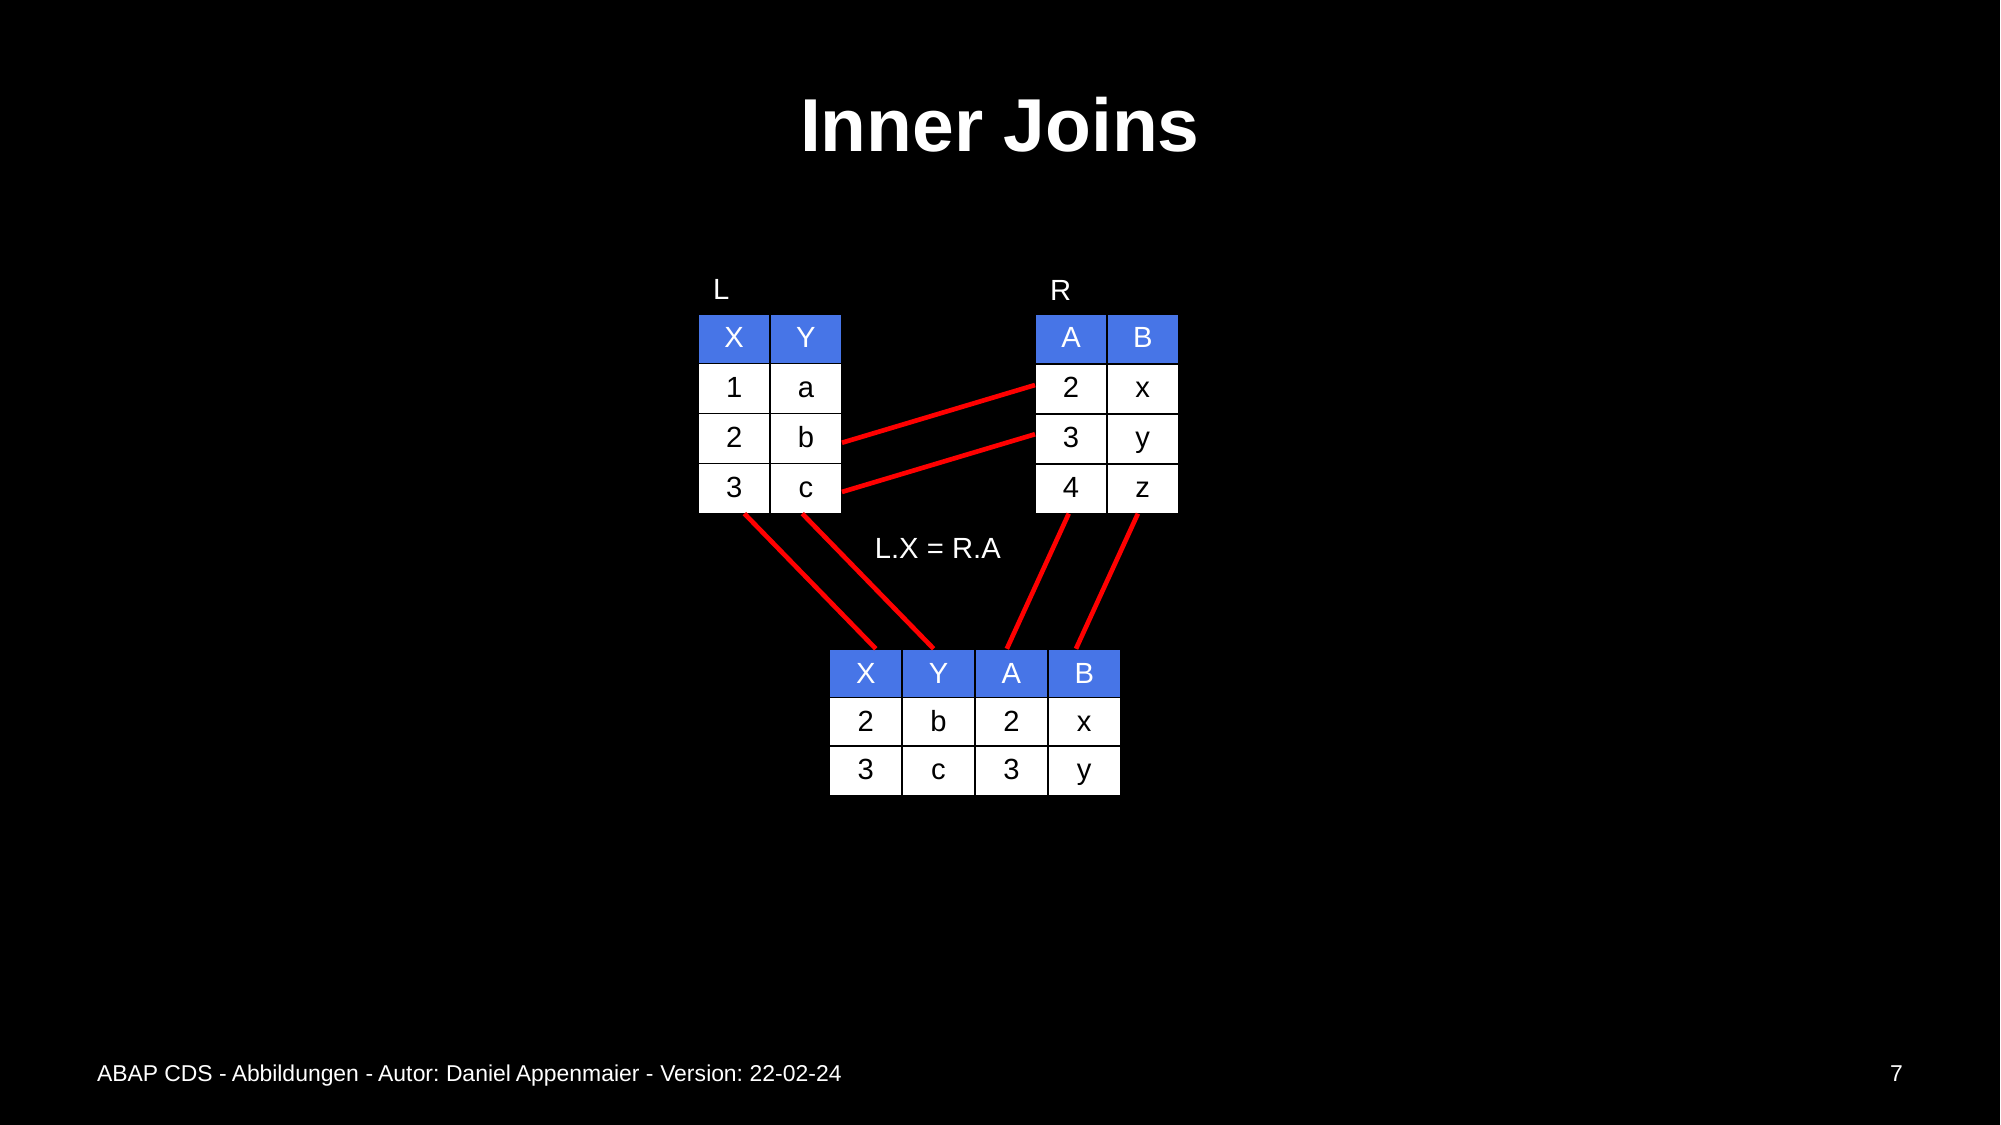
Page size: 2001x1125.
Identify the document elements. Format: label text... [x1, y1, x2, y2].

table_header 2 [830, 698, 901, 745]
table_header 2 [976, 698, 1047, 745]
table_header b [903, 698, 974, 745]
table_header 3 [830, 747, 901, 795]
table_header 3 [976, 747, 1047, 795]
table_cell 3 [1036, 415, 1106, 463]
table_cell x [1108, 365, 1178, 413]
table_cell 2 [699, 414, 769, 463]
title Inner Joins [80, 36, 1920, 220]
table_header A [976, 650, 1047, 697]
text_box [841, 385, 1035, 434]
table_header Y [903, 650, 974, 697]
table_header A [1036, 315, 1106, 363]
table_header X [699, 315, 769, 363]
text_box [841, 434, 1035, 492]
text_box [1006, 513, 1069, 649]
slide_number 7 [1798, 1042, 1918, 1103]
table_cell z [1108, 465, 1178, 513]
text_box L.X = R.A [934, 522, 1006, 573]
table_cell 2 [1036, 365, 1106, 413]
table_cell 3 [699, 464, 769, 513]
table_header c [903, 747, 974, 795]
table_cell y [1108, 415, 1178, 463]
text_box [1075, 513, 1138, 649]
text_box L [698, 263, 745, 313]
table_cell 1 [699, 364, 769, 413]
table_header B [1108, 315, 1178, 363]
table_header x [1049, 698, 1120, 745]
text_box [802, 513, 934, 649]
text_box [744, 513, 802, 649]
table_cell c [771, 464, 841, 513]
text_box R [1035, 264, 1087, 314]
table_cell 4 [1036, 465, 1106, 513]
table_header X [830, 650, 901, 697]
table_cell b [771, 414, 841, 463]
table_header y [1049, 747, 1120, 795]
table_header B [1049, 650, 1120, 697]
footer ABAP CDS - Abbildungen - Autor: Daniel Appenmaier - Version: 22-02-24 [82, 1042, 1798, 1103]
table_cell a [771, 364, 841, 413]
table_header Y [771, 315, 841, 363]
